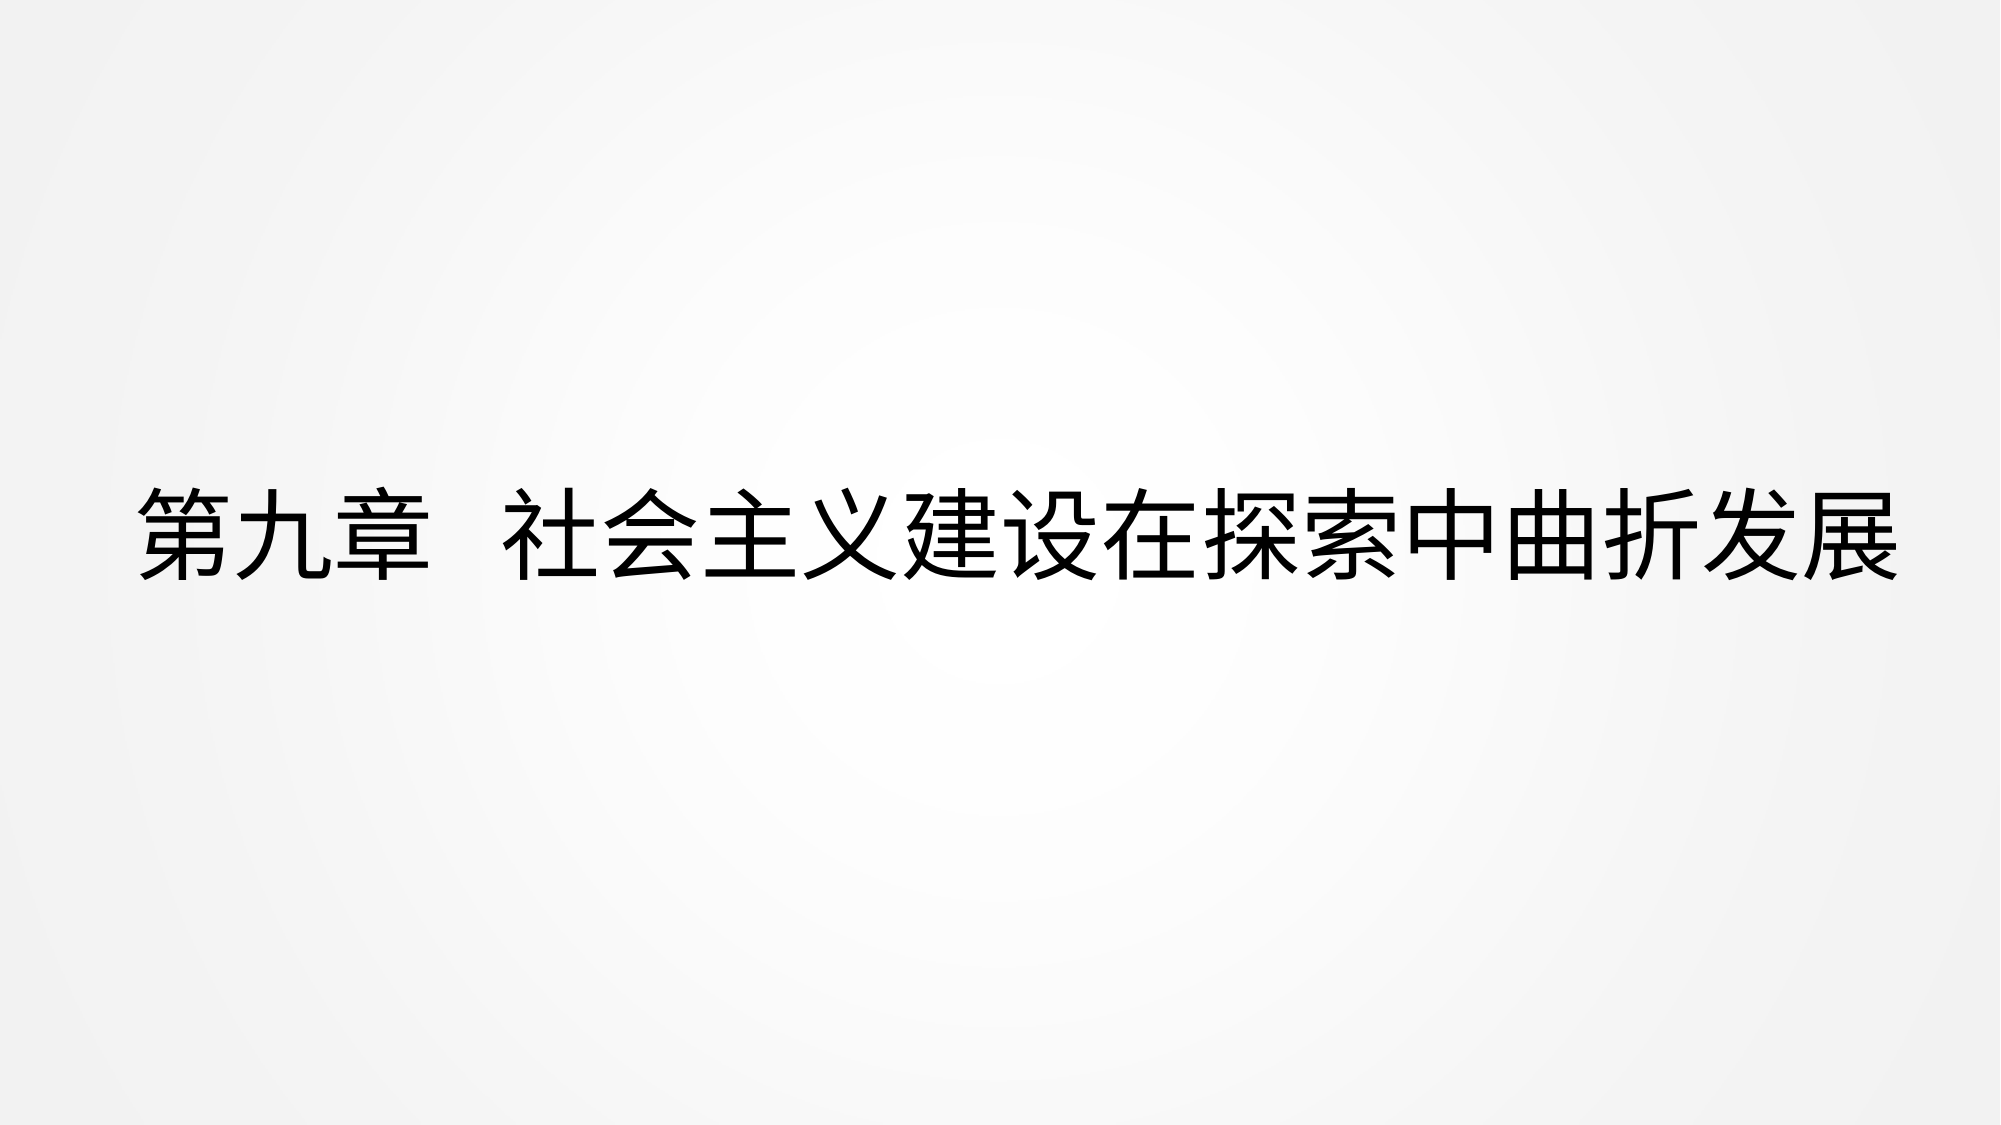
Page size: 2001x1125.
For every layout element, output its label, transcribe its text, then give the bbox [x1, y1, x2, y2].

text_box 第九章 社会主义建设在探索中曲折发展 [90, 465, 1945, 600]
picture [0, 0, 2000, 1125]
